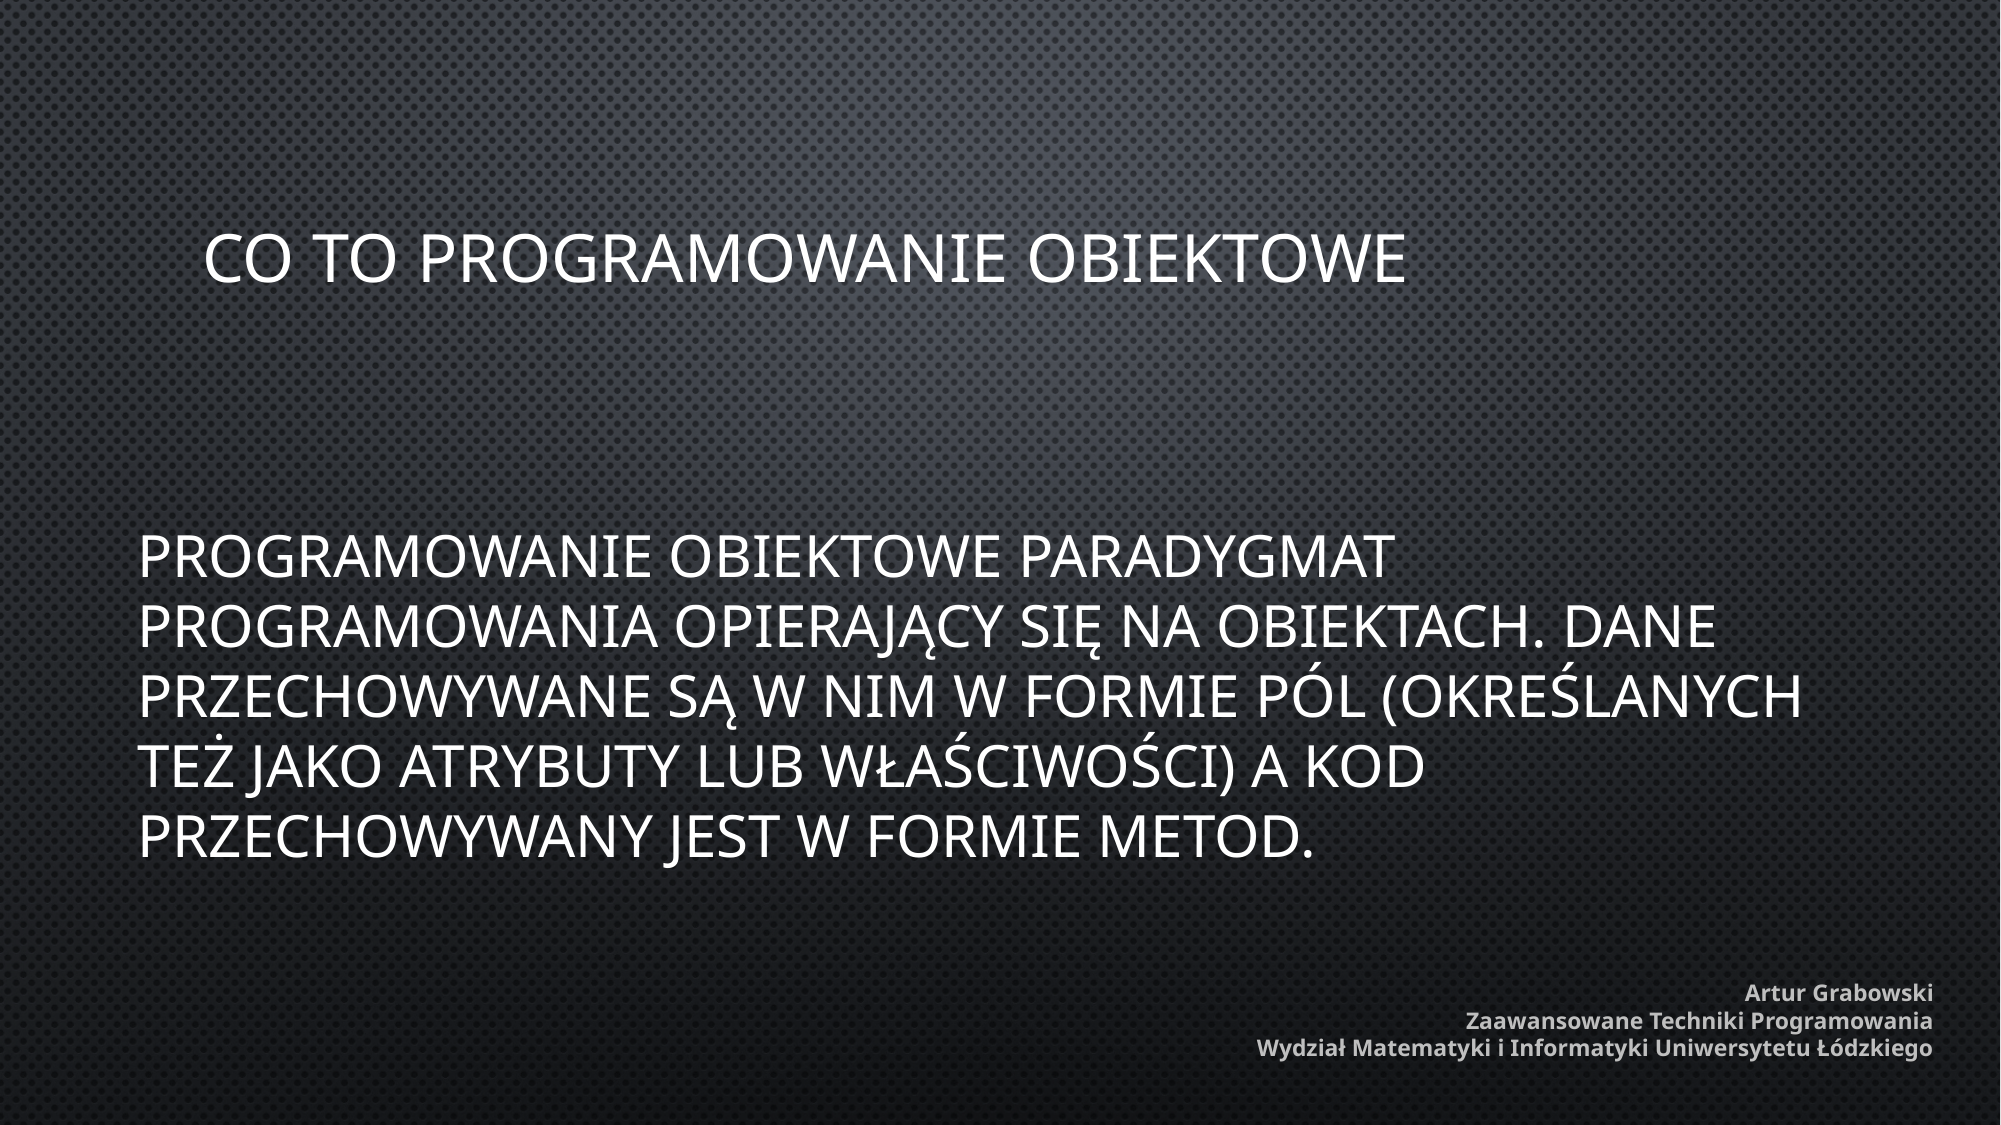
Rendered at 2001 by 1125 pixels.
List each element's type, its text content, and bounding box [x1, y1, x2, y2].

footer Artur Grabowski Zaawansowane Techniki Programowania Wydział Matematyki i Informatyki Uniwersytetu Łódzkiego [711, 976, 1950, 1064]
list Programowanie obiektowe paradygmat programowania opierający się na obiektach. Dane przechowywane są w nim w formie pól (określanych też jako atrybuty lub właściwości) a kod przechowywany jest w formie metod. [122, 437, 1905, 950]
title Co to programowanie obiektowe [187, 99, 1813, 413]
